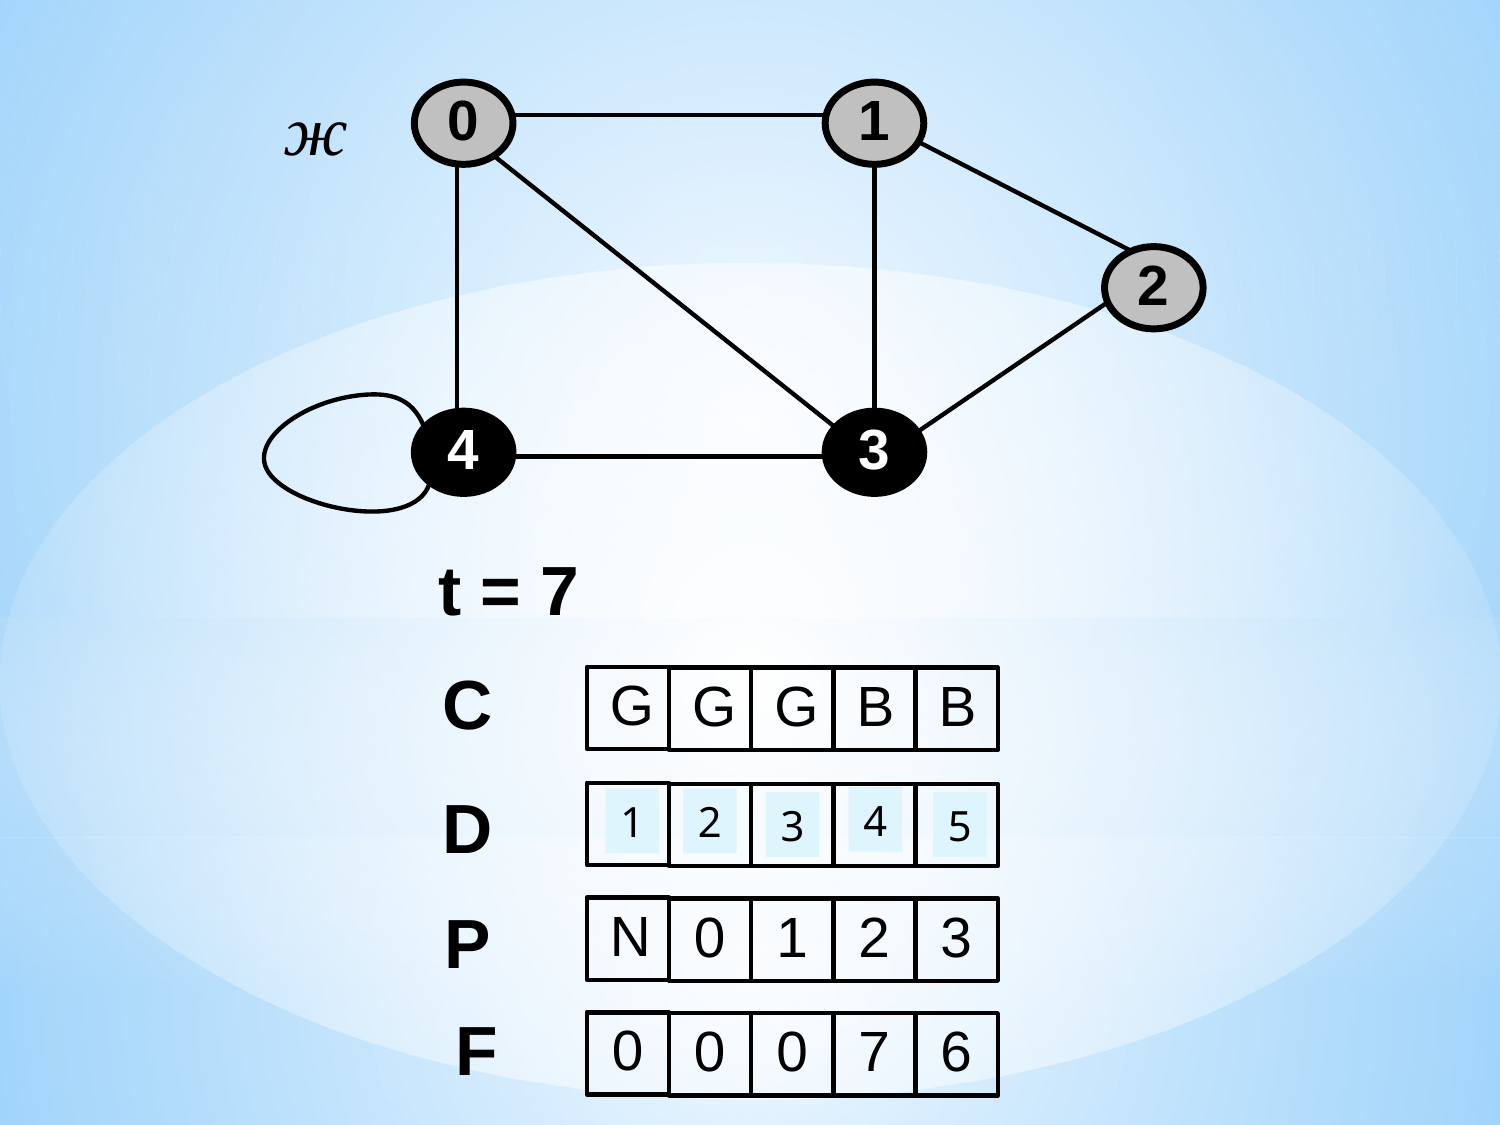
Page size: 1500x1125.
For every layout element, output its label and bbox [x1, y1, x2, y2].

picture [241, 66, 1208, 1125]
